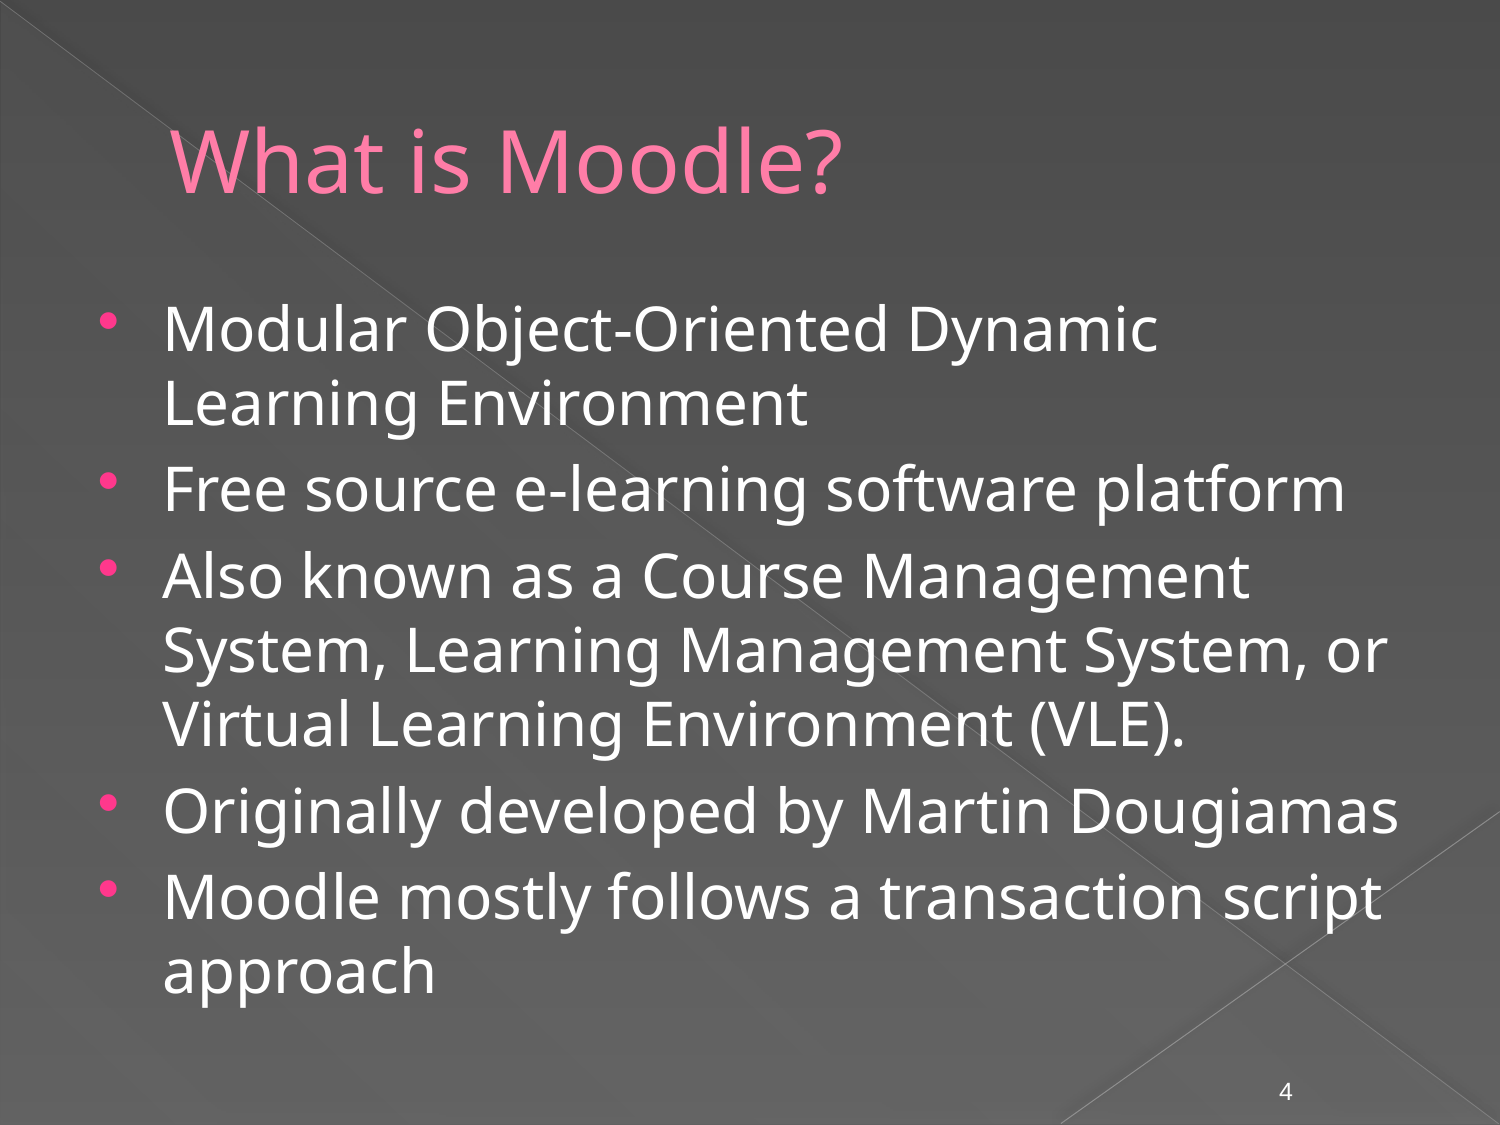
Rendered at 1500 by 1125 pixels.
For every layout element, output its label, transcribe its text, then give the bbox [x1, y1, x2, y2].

title What is Moodle? [75, 43, 1425, 274]
list Modular Object-Oriented Dynamic Learning Environment Free source e-learning software platform Also known as a Course Management System, Learning Management System, or Virtual Learning Environment (VLE). Originally developed by Martin Dougiamas Moodle mostly follows a transaction script approach [75, 282, 1425, 1083]
slide_number 4 [1245, 1063, 1328, 1113]
